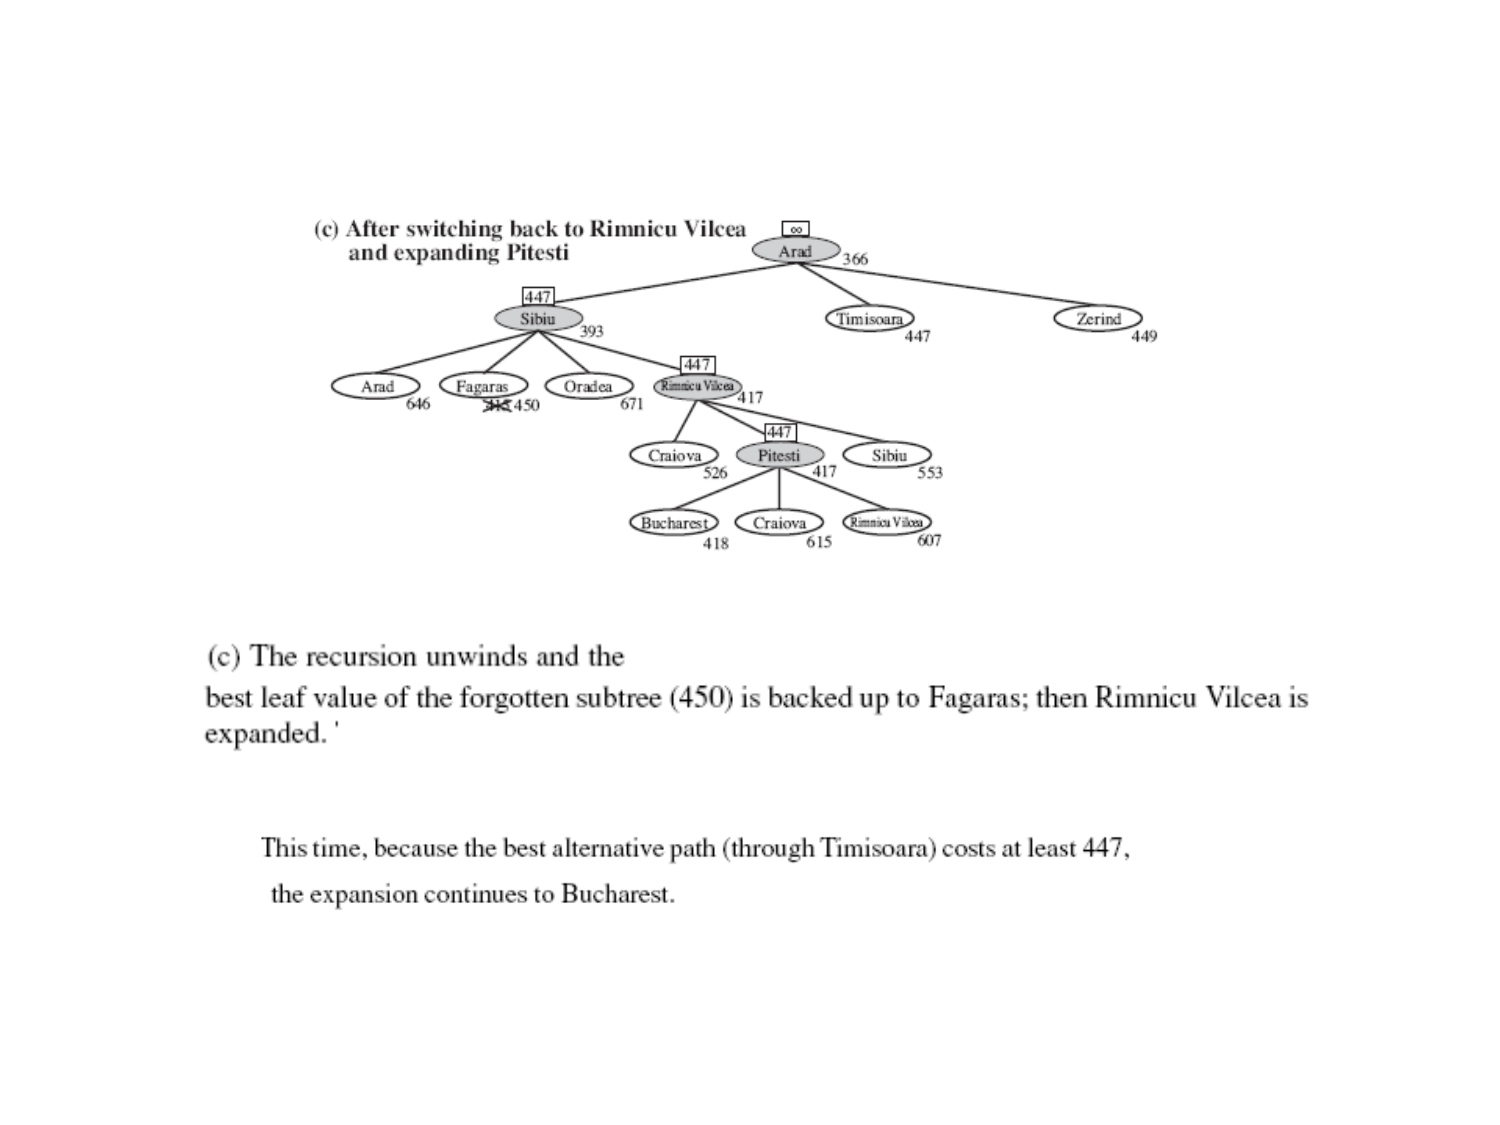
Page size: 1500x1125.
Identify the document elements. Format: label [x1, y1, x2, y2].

picture [269, 210, 1176, 557]
picture [187, 620, 1384, 765]
list [245, 820, 1210, 926]
